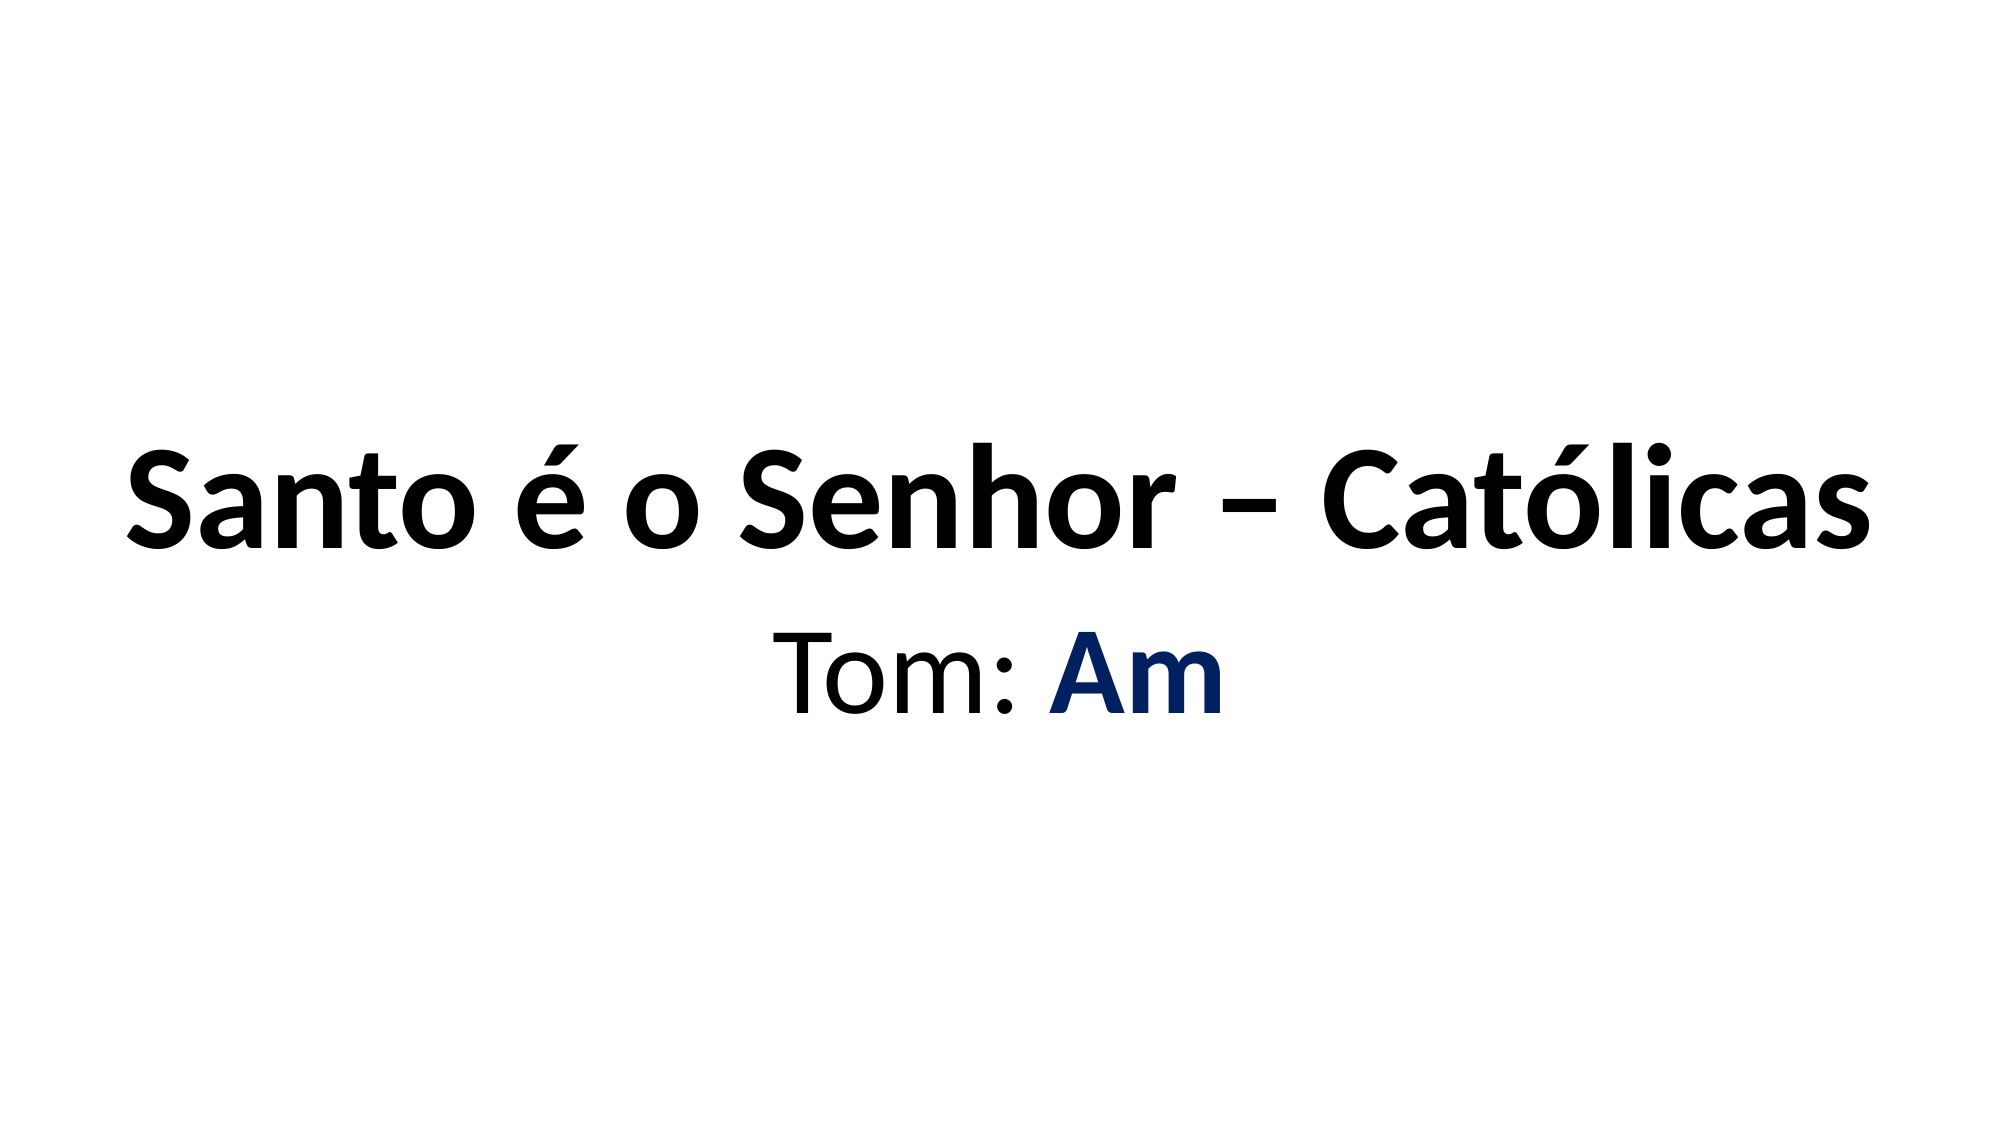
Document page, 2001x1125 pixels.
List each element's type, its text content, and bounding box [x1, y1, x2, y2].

title Santo é o Senhor – Católicas Tom: Am [0, 0, 2000, 1125]
